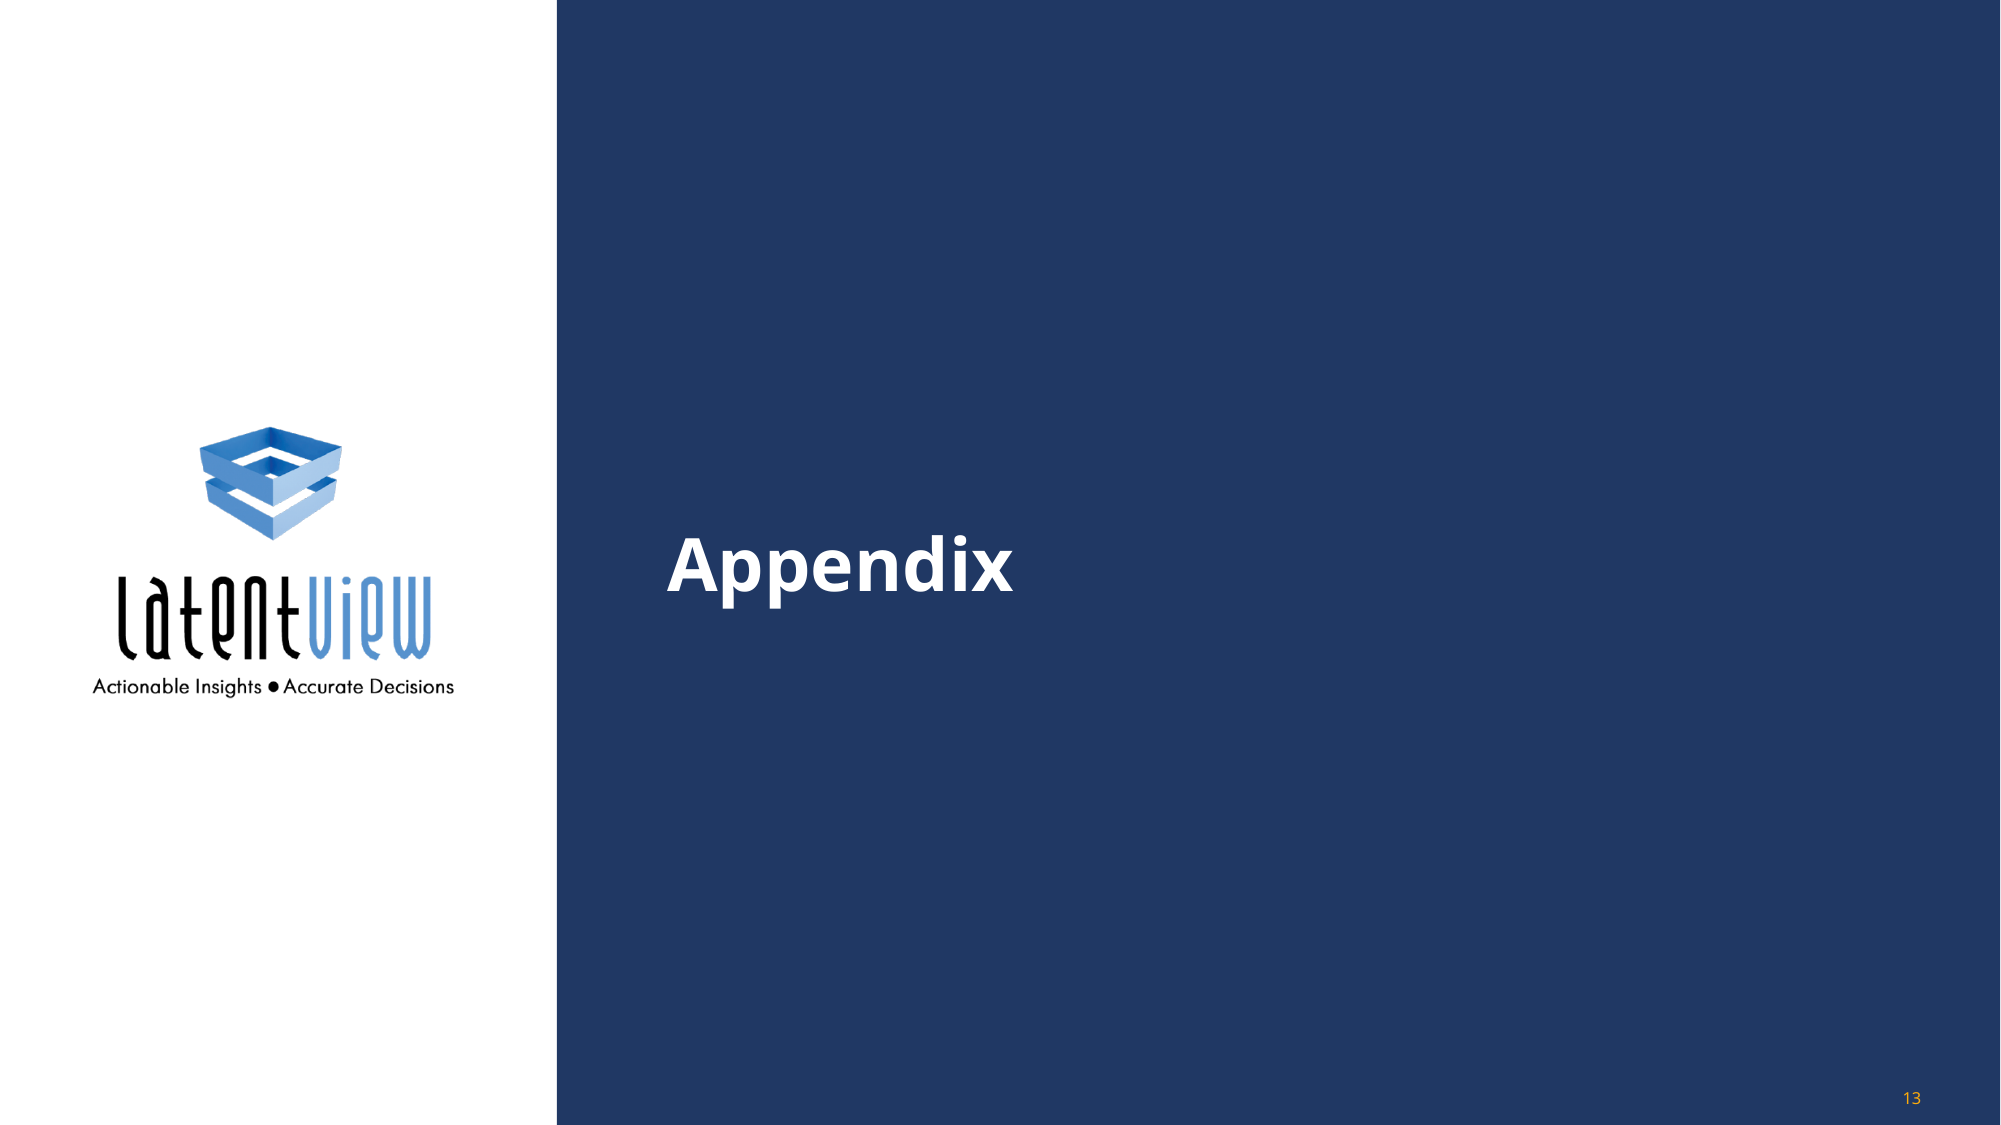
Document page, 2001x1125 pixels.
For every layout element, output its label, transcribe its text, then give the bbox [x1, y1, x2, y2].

text_box Appendix [652, 510, 1029, 614]
picture [56, 399, 491, 725]
